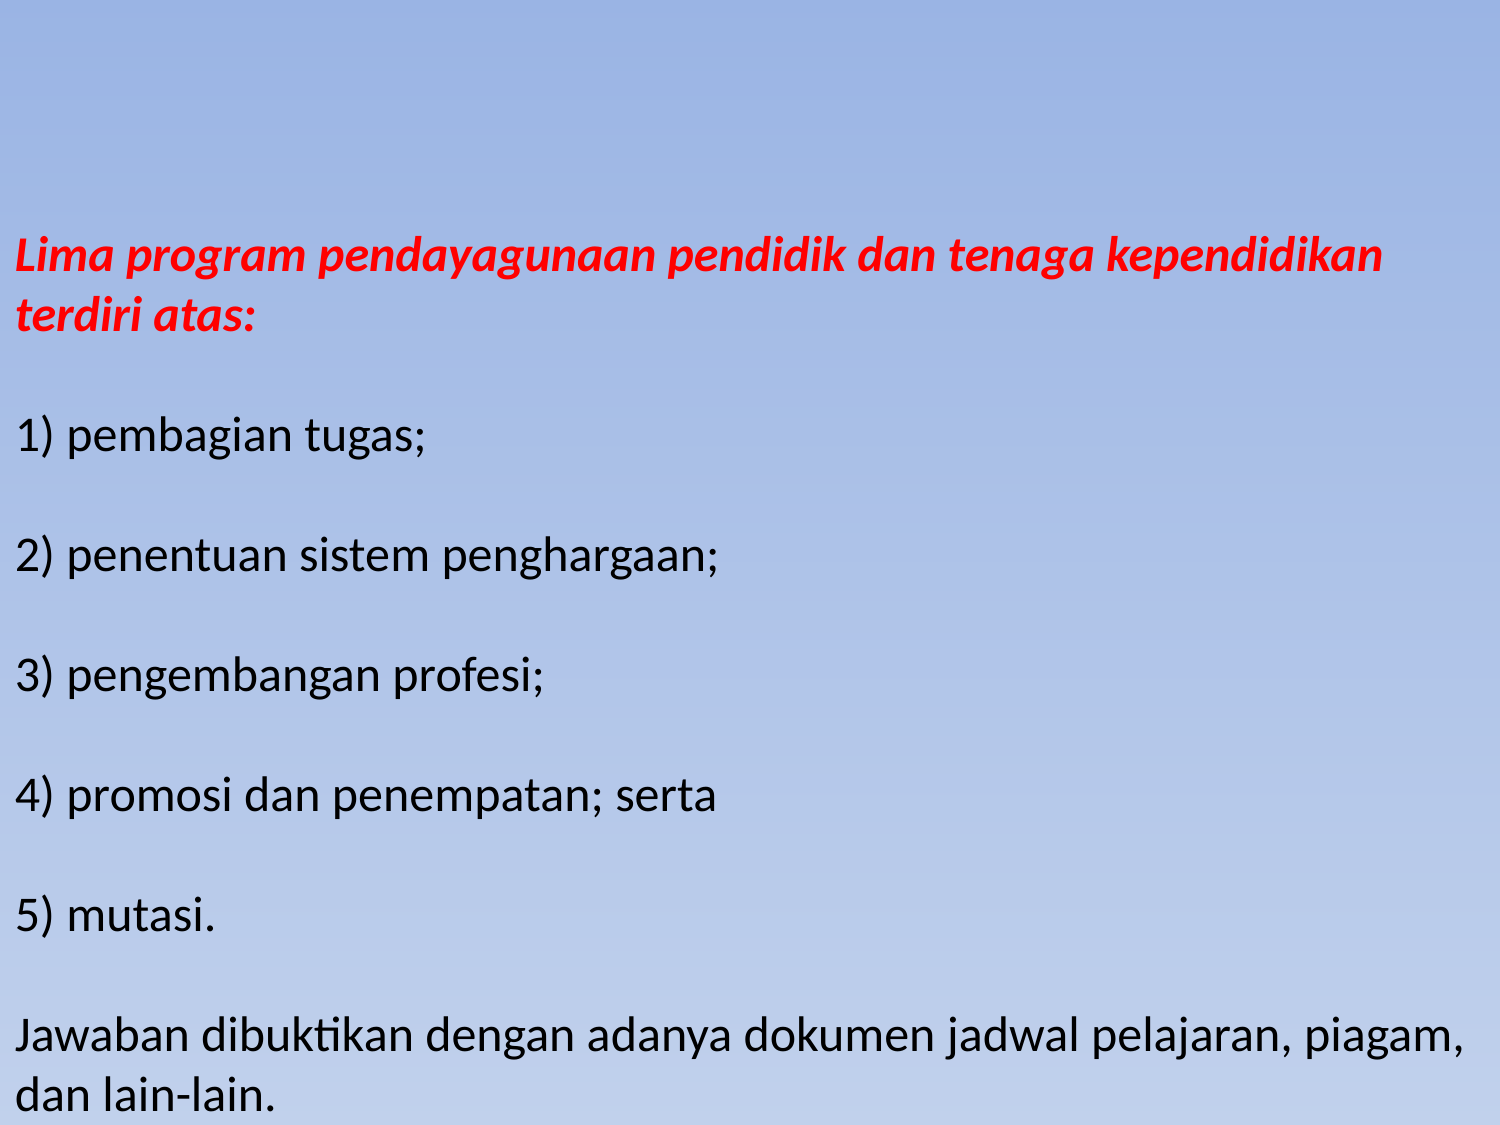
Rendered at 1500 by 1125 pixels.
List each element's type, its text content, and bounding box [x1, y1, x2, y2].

text_box Lima program pendayagunaan pendidik dan tenaga kependidikan terdiri atas: 1) pembagian tugas; 2) penentuan sistem penghargaan; 3) pengembangan profesi; 4) promosi dan penempatan; serta 5) mutasi. Jawaban dibuktikan dengan adanya dokumen jadwal pelajaran, piagam, dan lain-lain. [0, 168, 1500, 1125]
